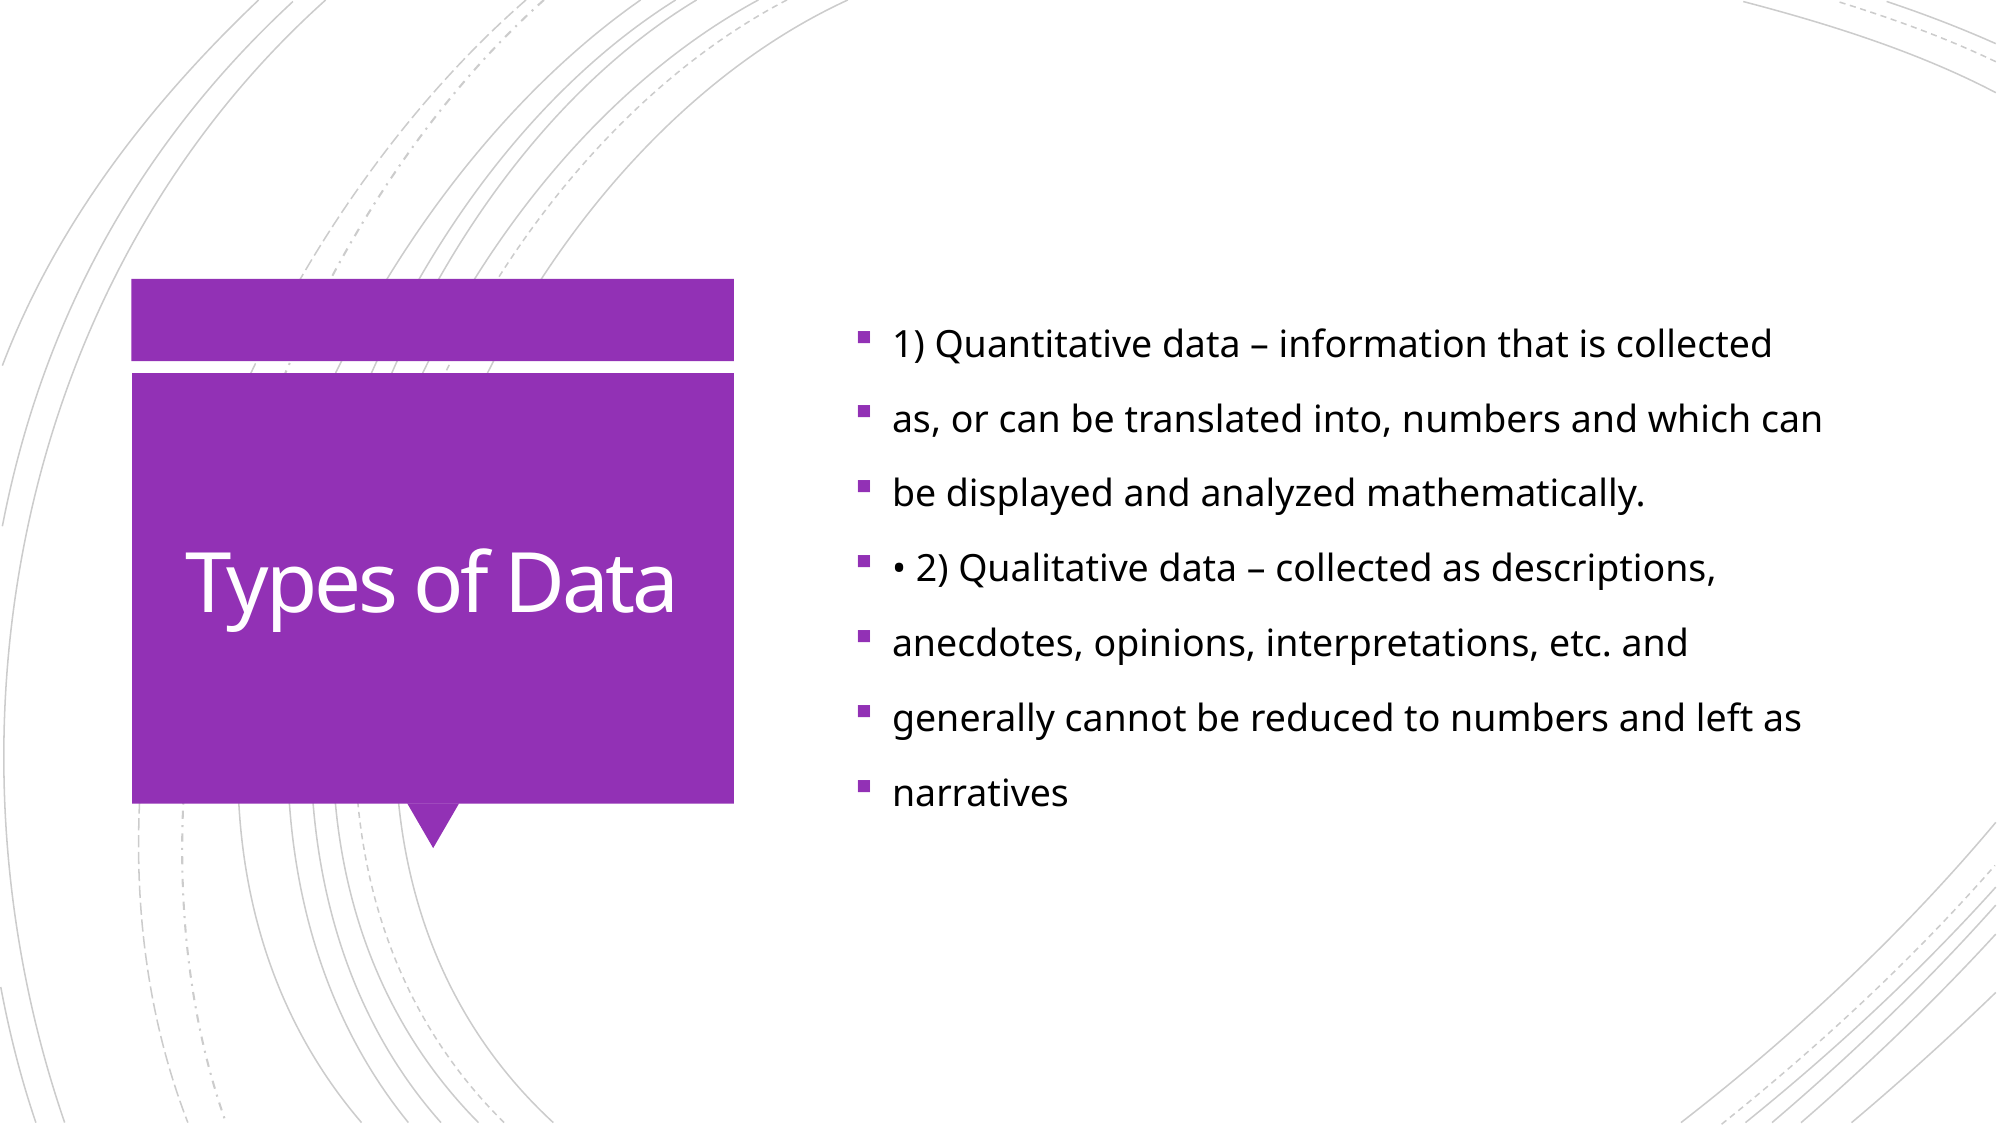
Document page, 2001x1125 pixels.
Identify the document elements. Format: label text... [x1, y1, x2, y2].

title Types of Data [145, 385, 720, 789]
list 1) Quantitative data – information that is collected as, or can be translated into, numbers and which can be displayed and analyzed mathematically. • 2) Qualitative data – collected as descriptions, anecdotes, opinions, interpretations, etc. and generally cannot be reduced to numbers and left as narratives [839, 131, 1871, 993]
